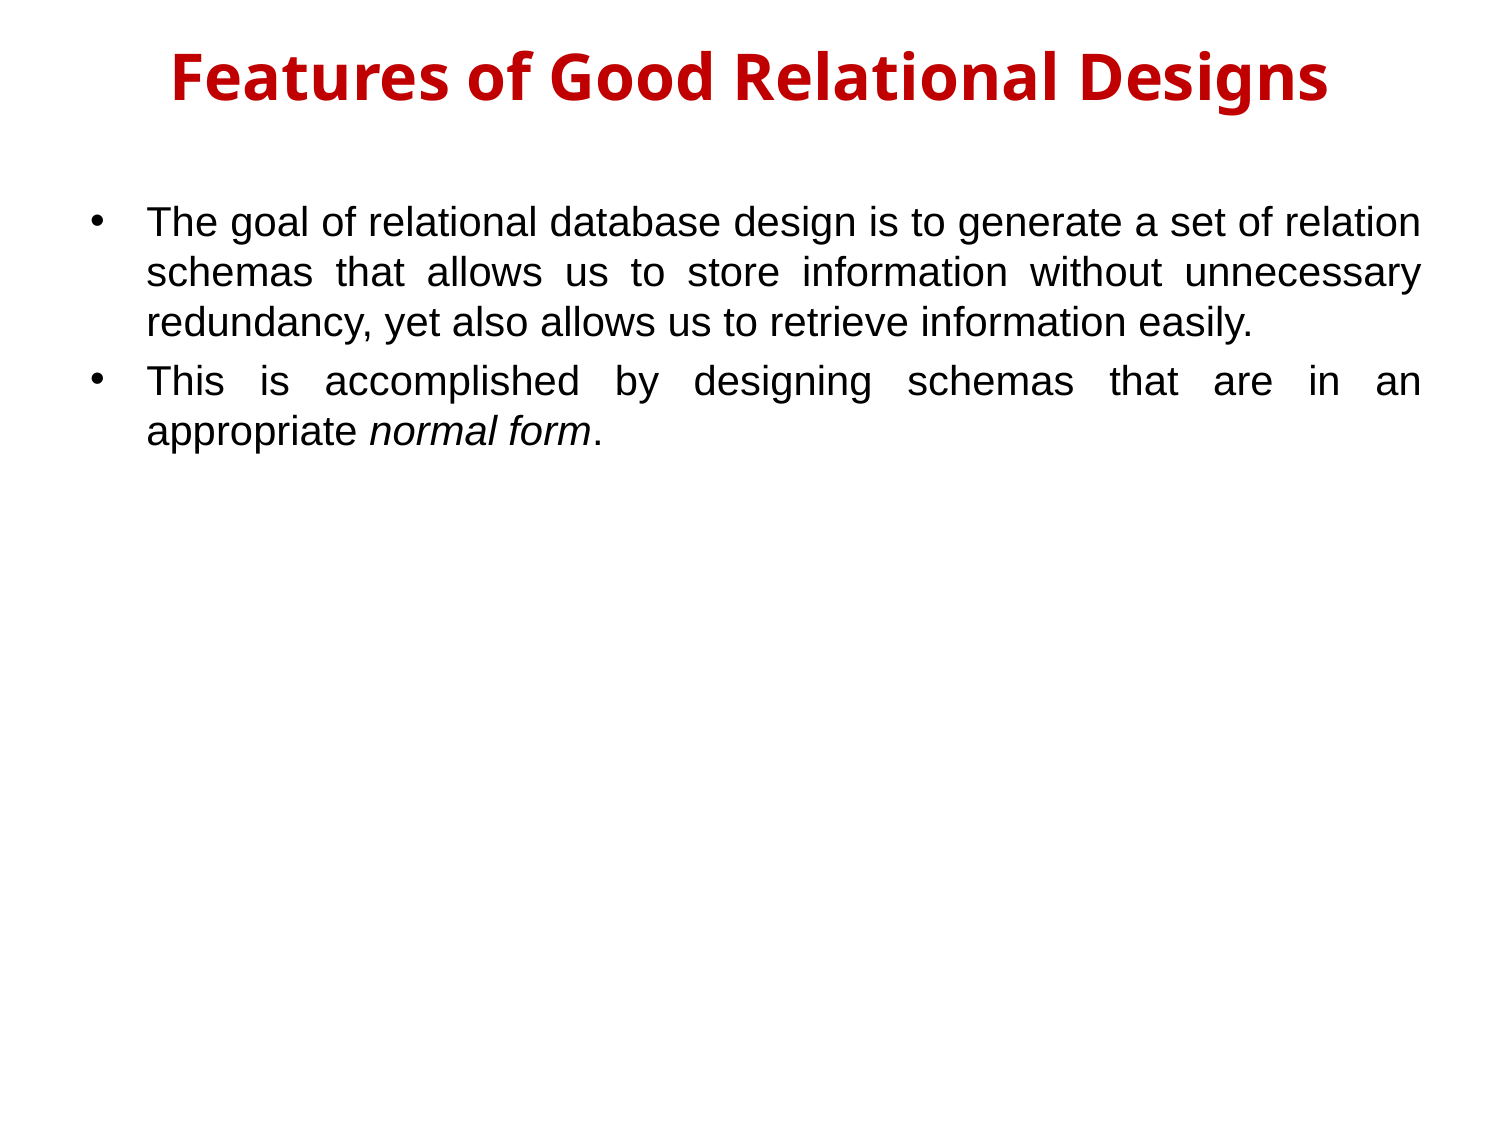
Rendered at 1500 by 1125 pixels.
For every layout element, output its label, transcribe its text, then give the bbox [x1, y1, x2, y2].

title Features of Good Relational Designs [75, 0, 1425, 150]
list The goal of relational database design is to generate a set of relation schemas that allows us to store information without unnecessary redundancy, yet also allows us to retrieve information easily. This is accomplished by designing schemas that are in an appropriate normal form. [75, 187, 1438, 930]
